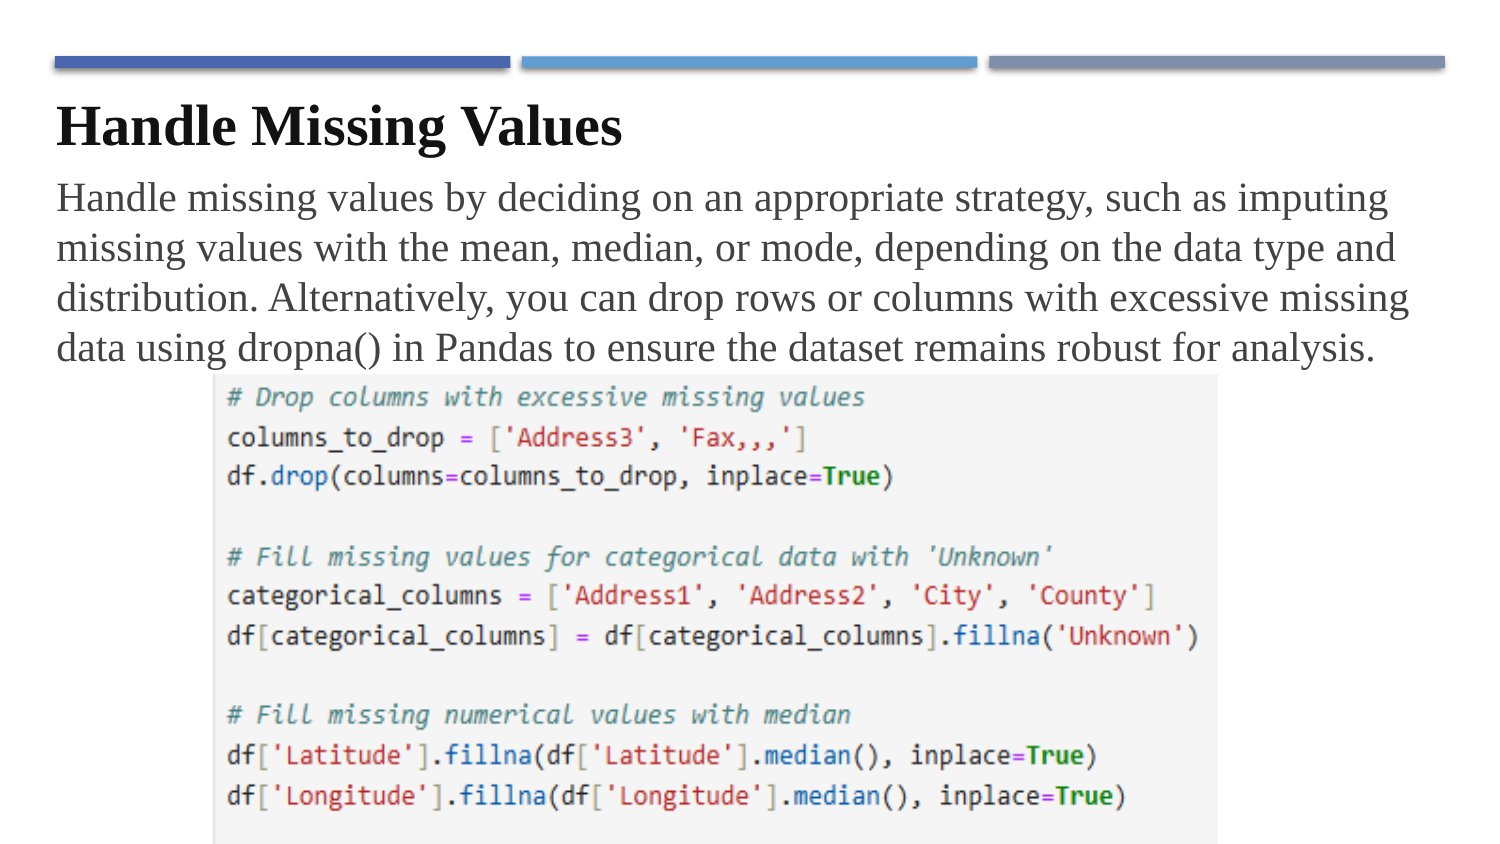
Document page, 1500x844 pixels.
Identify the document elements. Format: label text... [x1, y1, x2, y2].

picture [206, 373, 1219, 844]
text_box Handle missing values by deciding on an appropriate strategy, such as imputing missing values with the mean, median, or mode, depending on the data type and distribution. Alternatively, you can drop rows or columns with excessive missing data using dropna() in Pandas to ensure the dataset remains robust for analysis. [41, 161, 1471, 377]
text_box Handle Missing Values [41, 79, 1242, 161]
